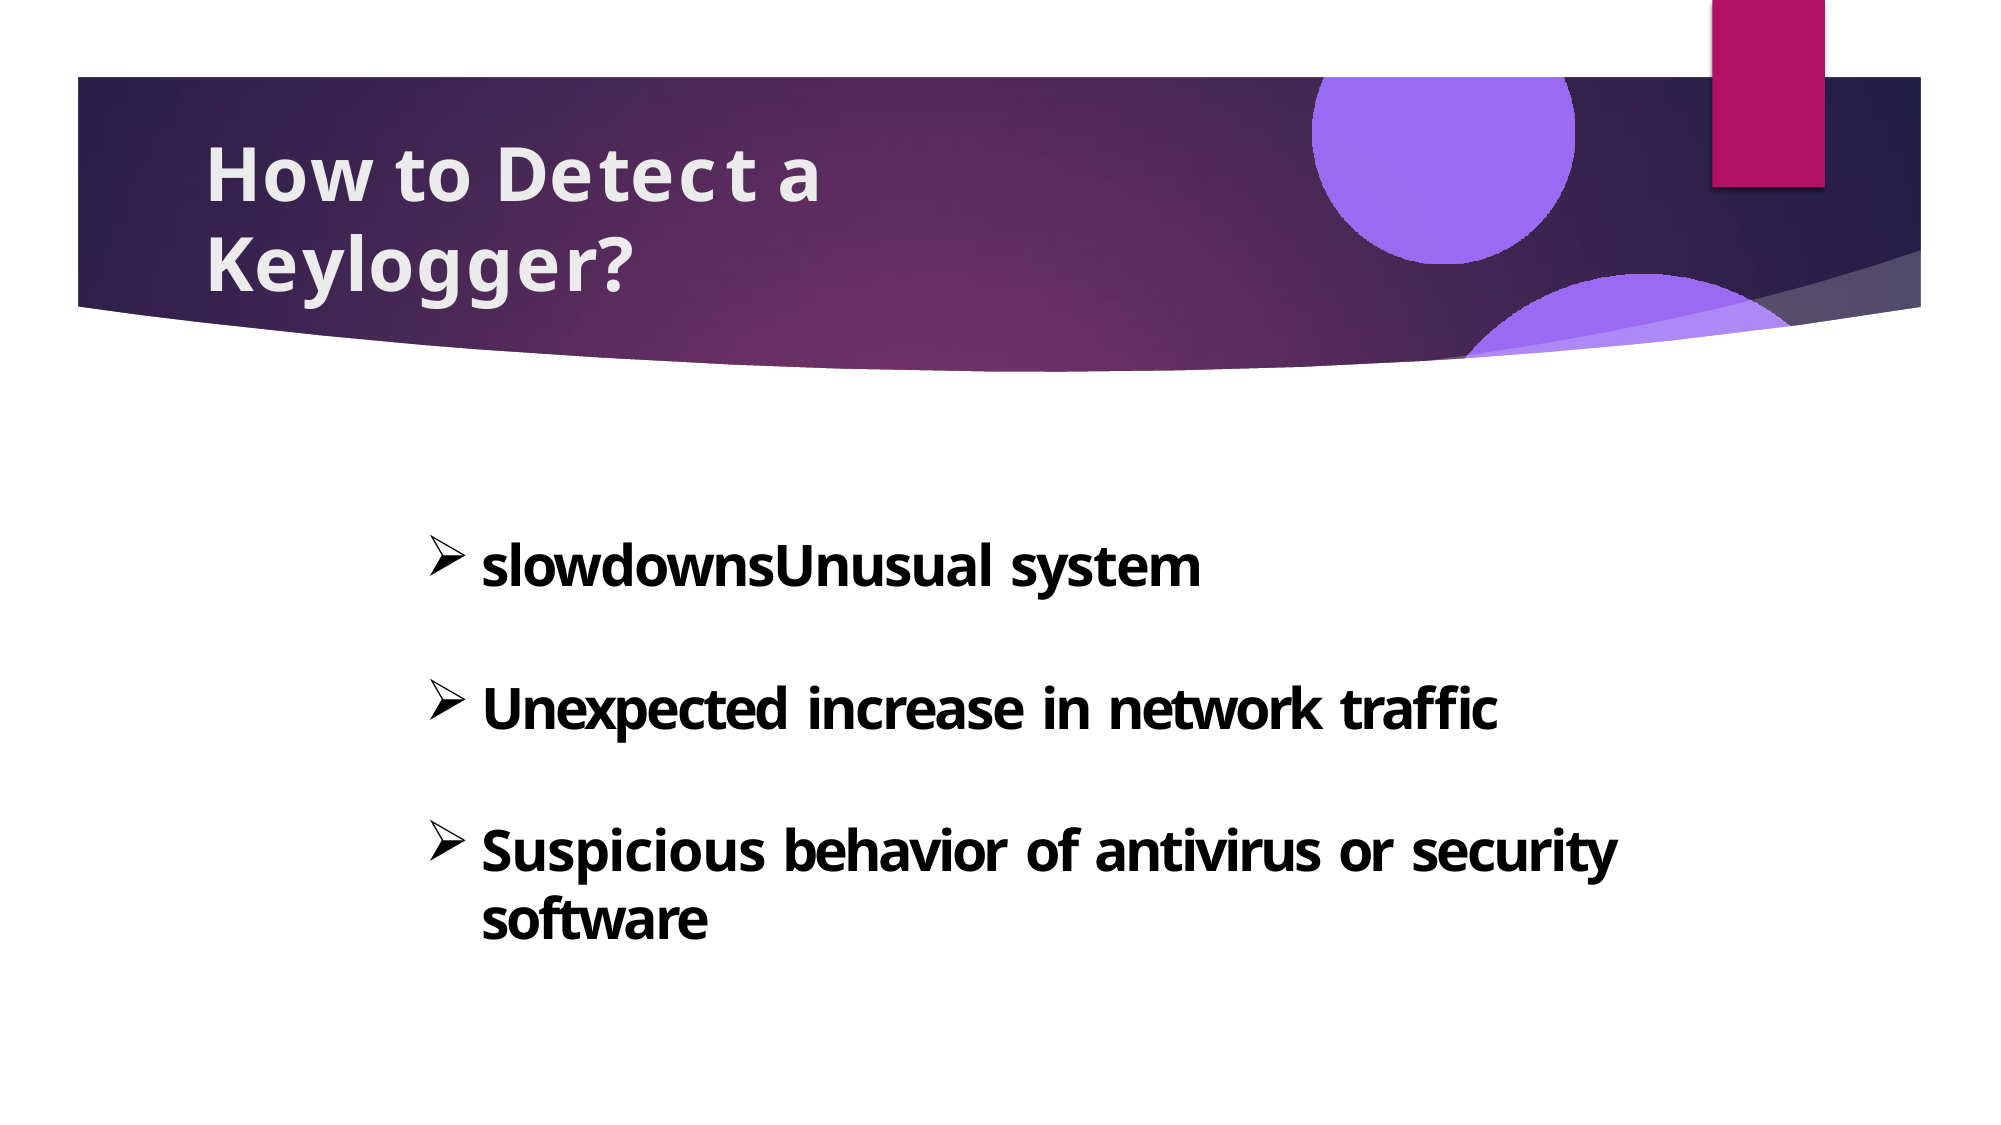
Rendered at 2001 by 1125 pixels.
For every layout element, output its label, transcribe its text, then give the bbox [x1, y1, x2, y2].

picture [79, 0, 1920, 371]
text_box slowdownsUnusual system Unexpected increase in network traffic Suspicious behavior of antivirus or security software [422, 526, 1732, 952]
title How to Detect a Keylogger? [202, 124, 1231, 315]
